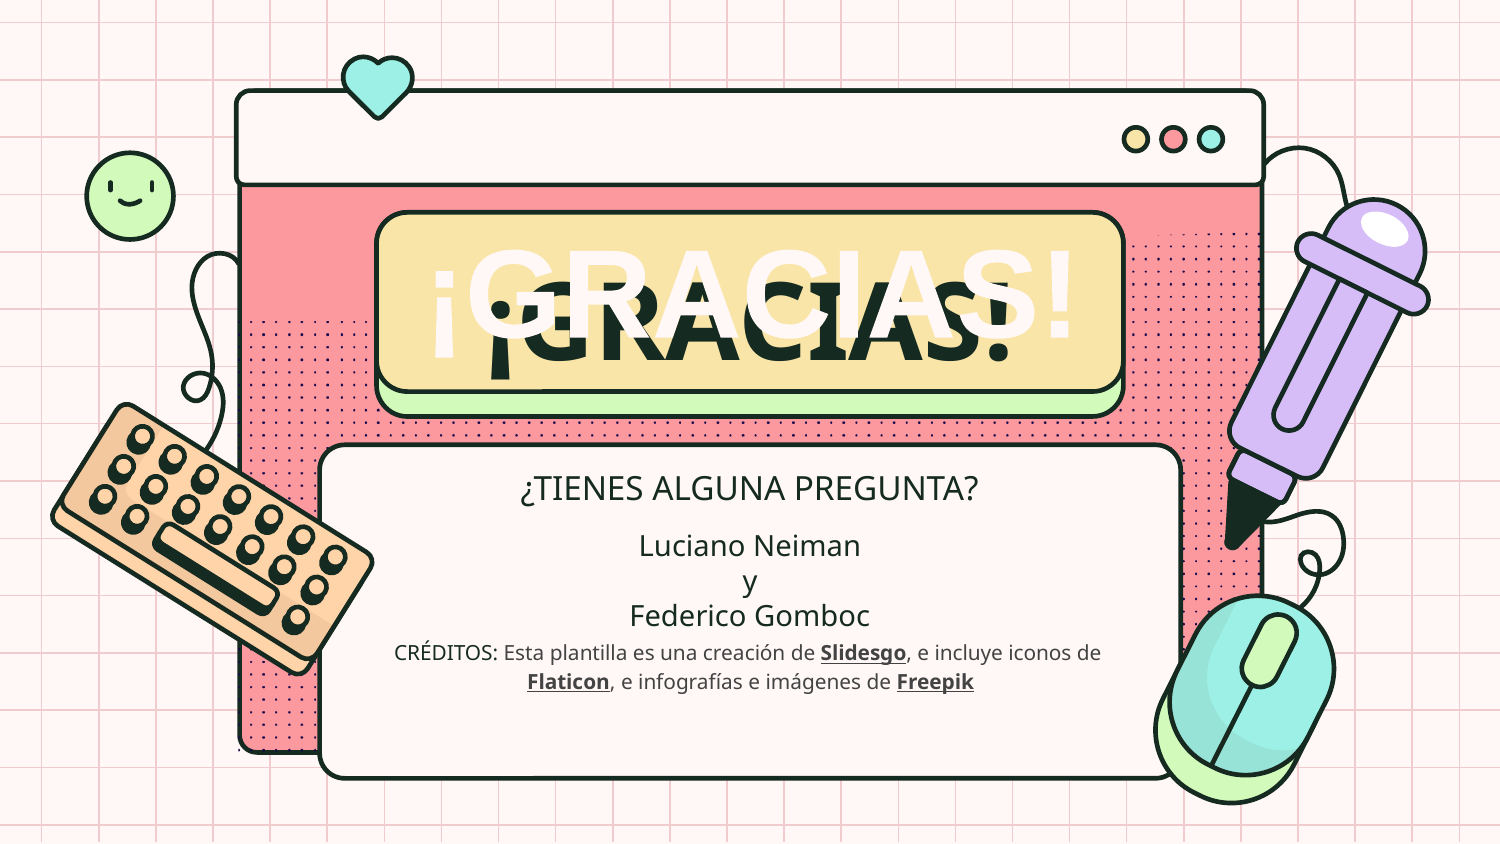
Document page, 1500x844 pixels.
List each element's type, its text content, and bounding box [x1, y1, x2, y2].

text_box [1155, 501, 1345, 805]
picture [238, 643, 317, 756]
picture [238, 185, 1261, 445]
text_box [1169, 223, 1465, 508]
subtitle ¿TIENES ALGUNA PREGUNTA? Luciano Neiman y Federico Gomboc [435, 452, 1065, 630]
text_box [343, 56, 413, 119]
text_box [101, 296, 412, 622]
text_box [376, 212, 1124, 417]
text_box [82, 152, 178, 240]
